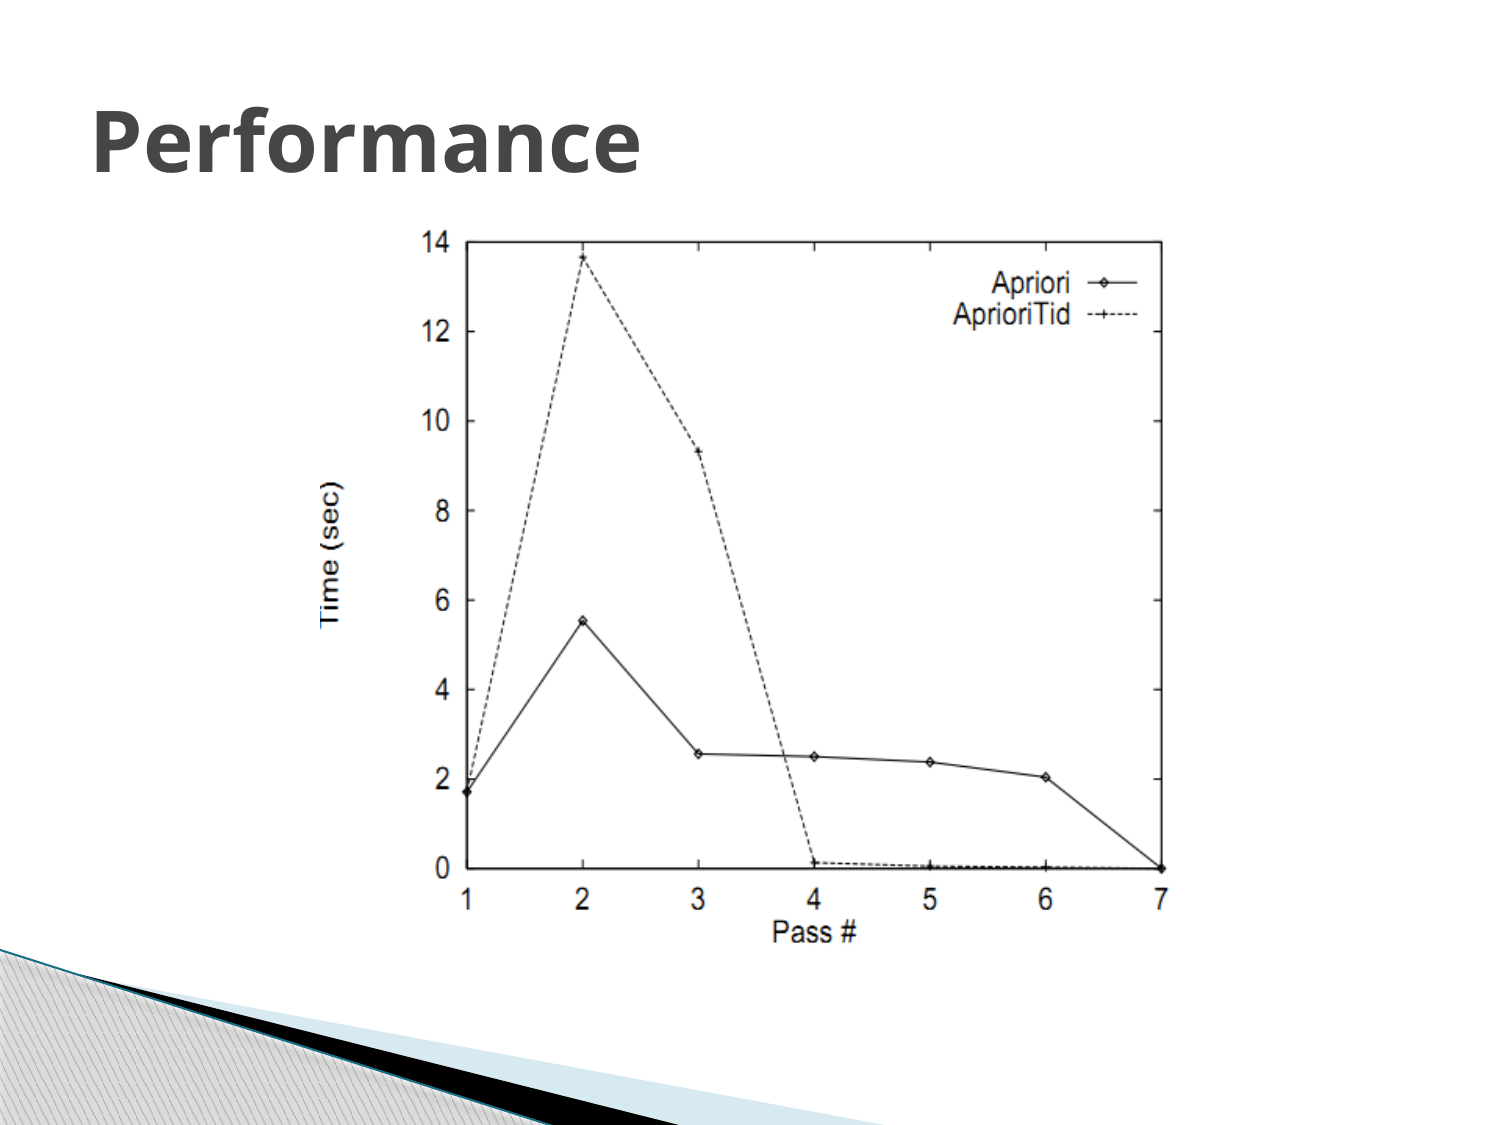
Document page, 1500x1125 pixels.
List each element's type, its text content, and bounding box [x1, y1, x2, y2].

title Performance [75, 45, 1425, 233]
picture [319, 212, 1180, 946]
